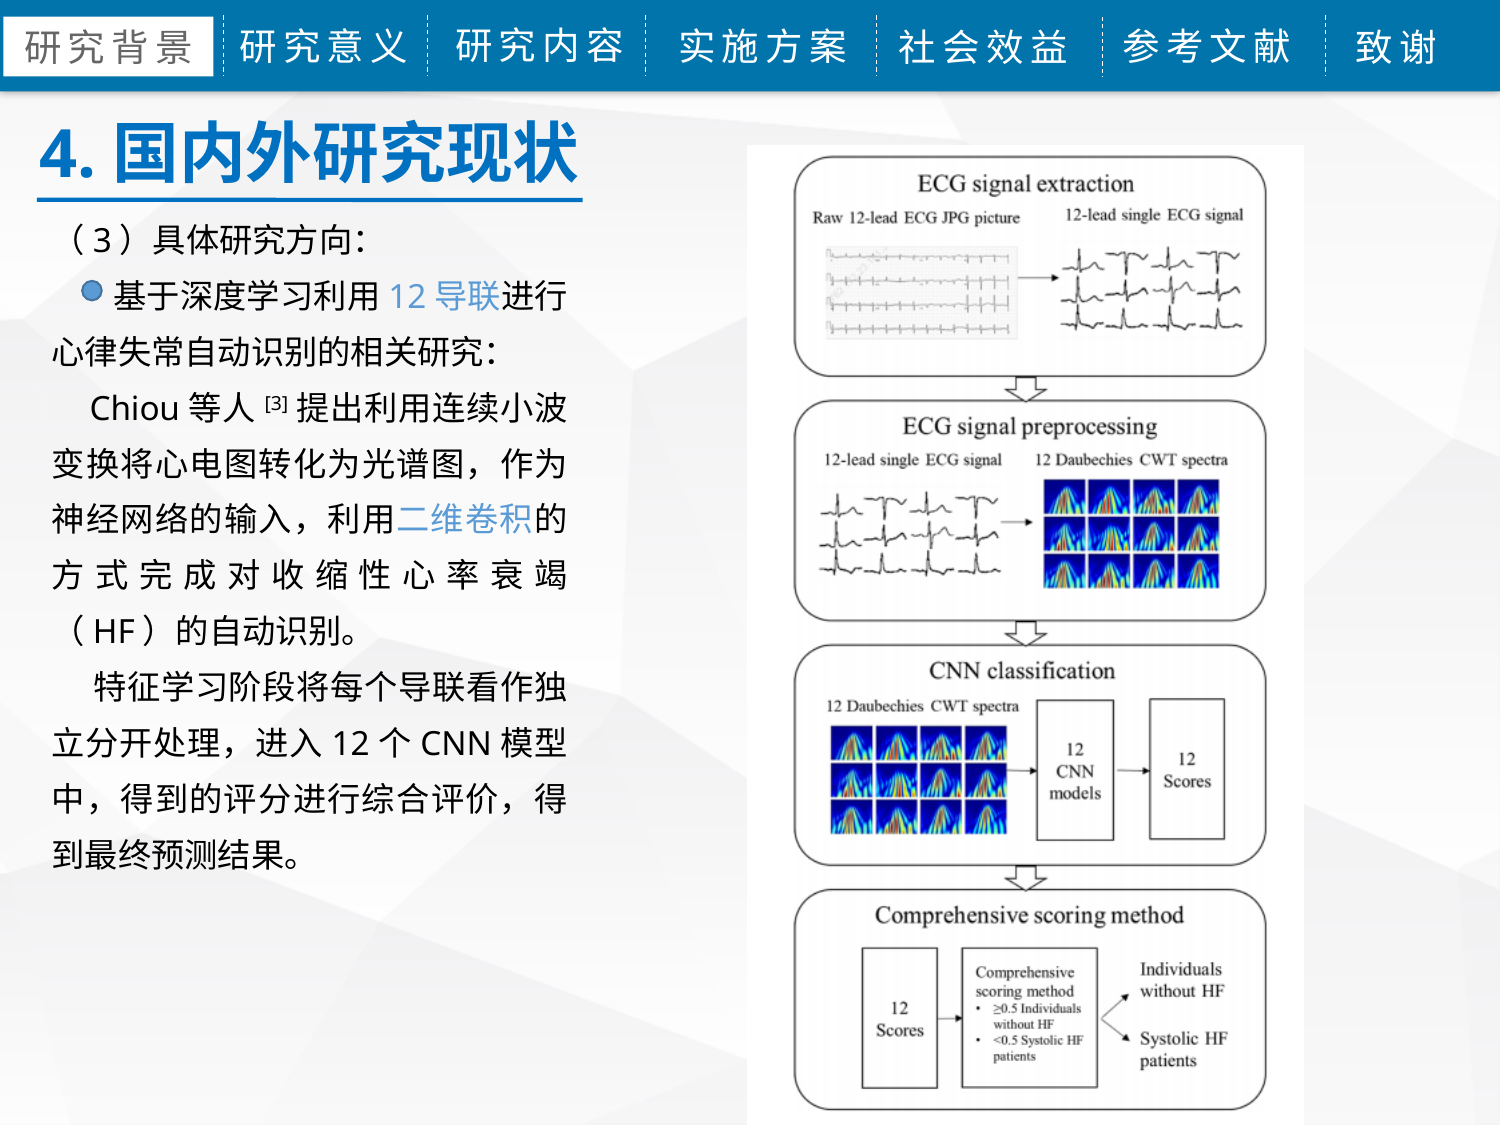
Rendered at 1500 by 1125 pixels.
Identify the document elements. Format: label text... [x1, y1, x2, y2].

text_box [0, 0, 1500, 92]
text_box 参考文献 [1107, 15, 1321, 76]
text_box 研究内容 [440, 14, 653, 75]
text_box 研究意义 [224, 15, 427, 76]
text_box [81, 279, 103, 302]
picture [0, 92, 1500, 1125]
text_box 4.国内外研究现状 [24, 103, 595, 199]
text_box 致谢 [1341, 16, 1471, 77]
text_box 社会效益 [884, 16, 1097, 77]
text_box 研究背景 [3, 16, 214, 77]
text_box 研究意义 [428, 15, 437, 76]
text_box （3）具体研究方向： 基于深度学习利用12导联进行心律失常自动识别的相关研究： Chiou等人[3]提出利用连续小波变换将心电图转化为光谱图，作为神经网络的输入，利用二维卷积的方式完成对收缩性心率衰竭（HF）的自动识别。 特征学习阶段将每个导联看作独立分开处理，进入12个CNN模型中，得到的评分进行综合评价，得到最终预测结果。 [36, 211, 583, 1005]
text_box 实施方案 [663, 15, 876, 76]
